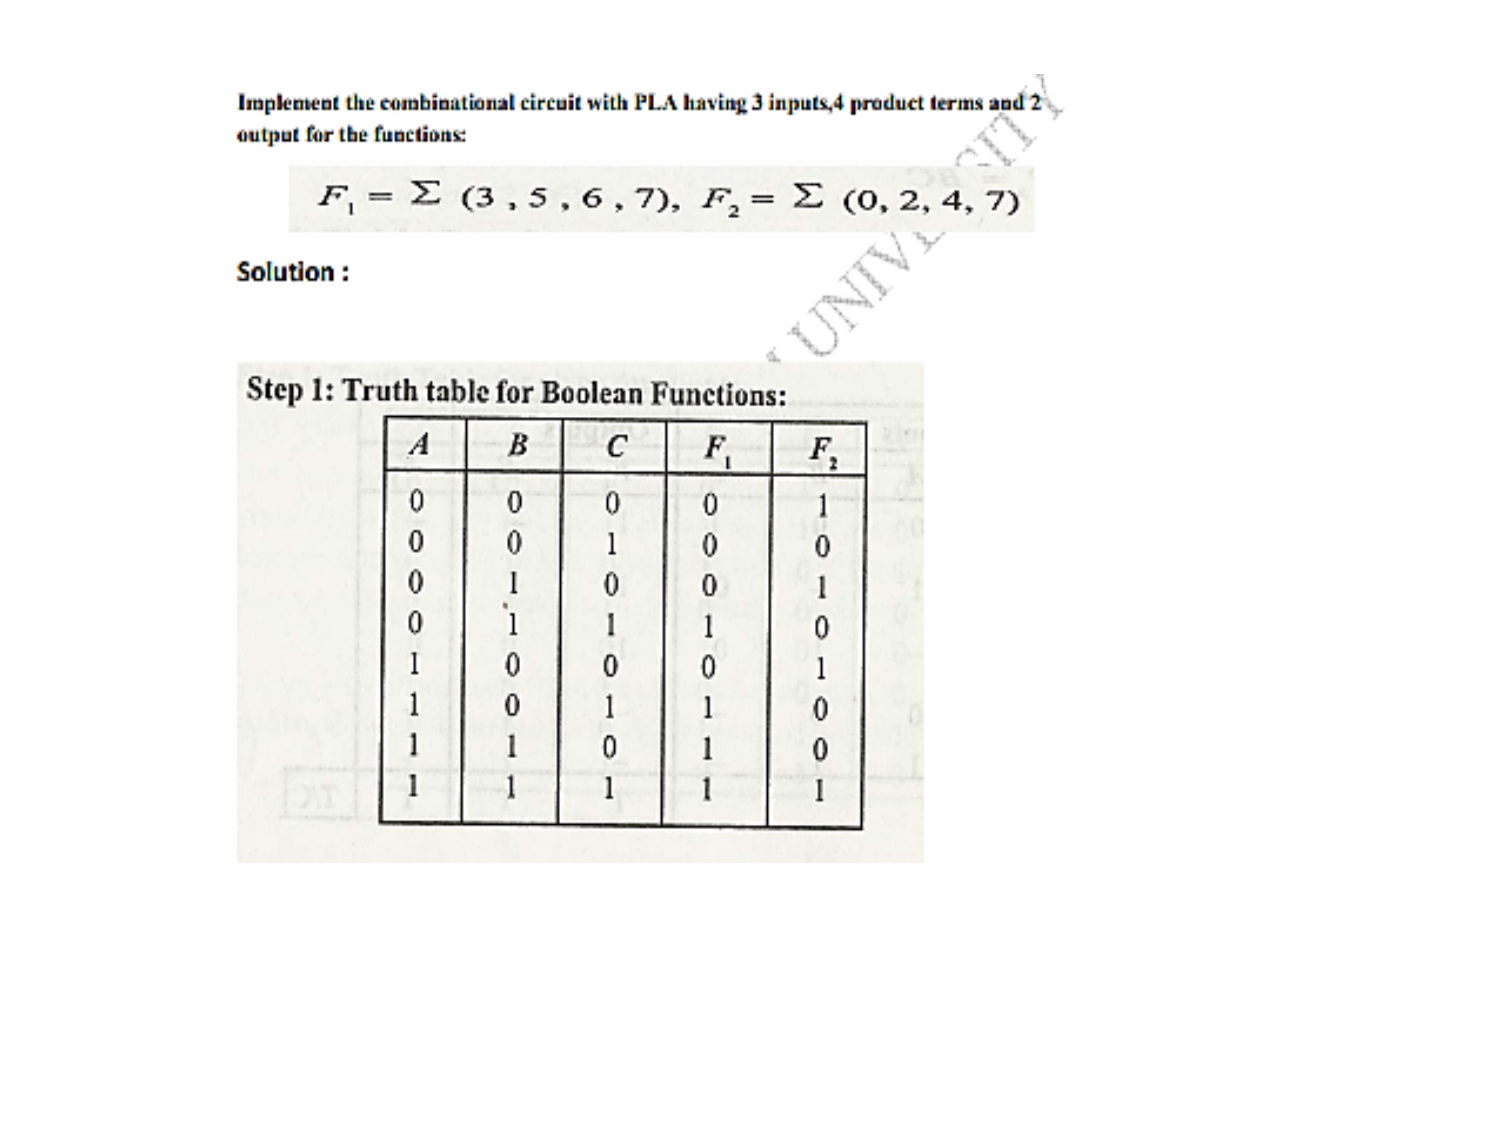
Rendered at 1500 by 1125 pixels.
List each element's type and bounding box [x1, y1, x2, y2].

picture [212, 74, 1076, 863]
